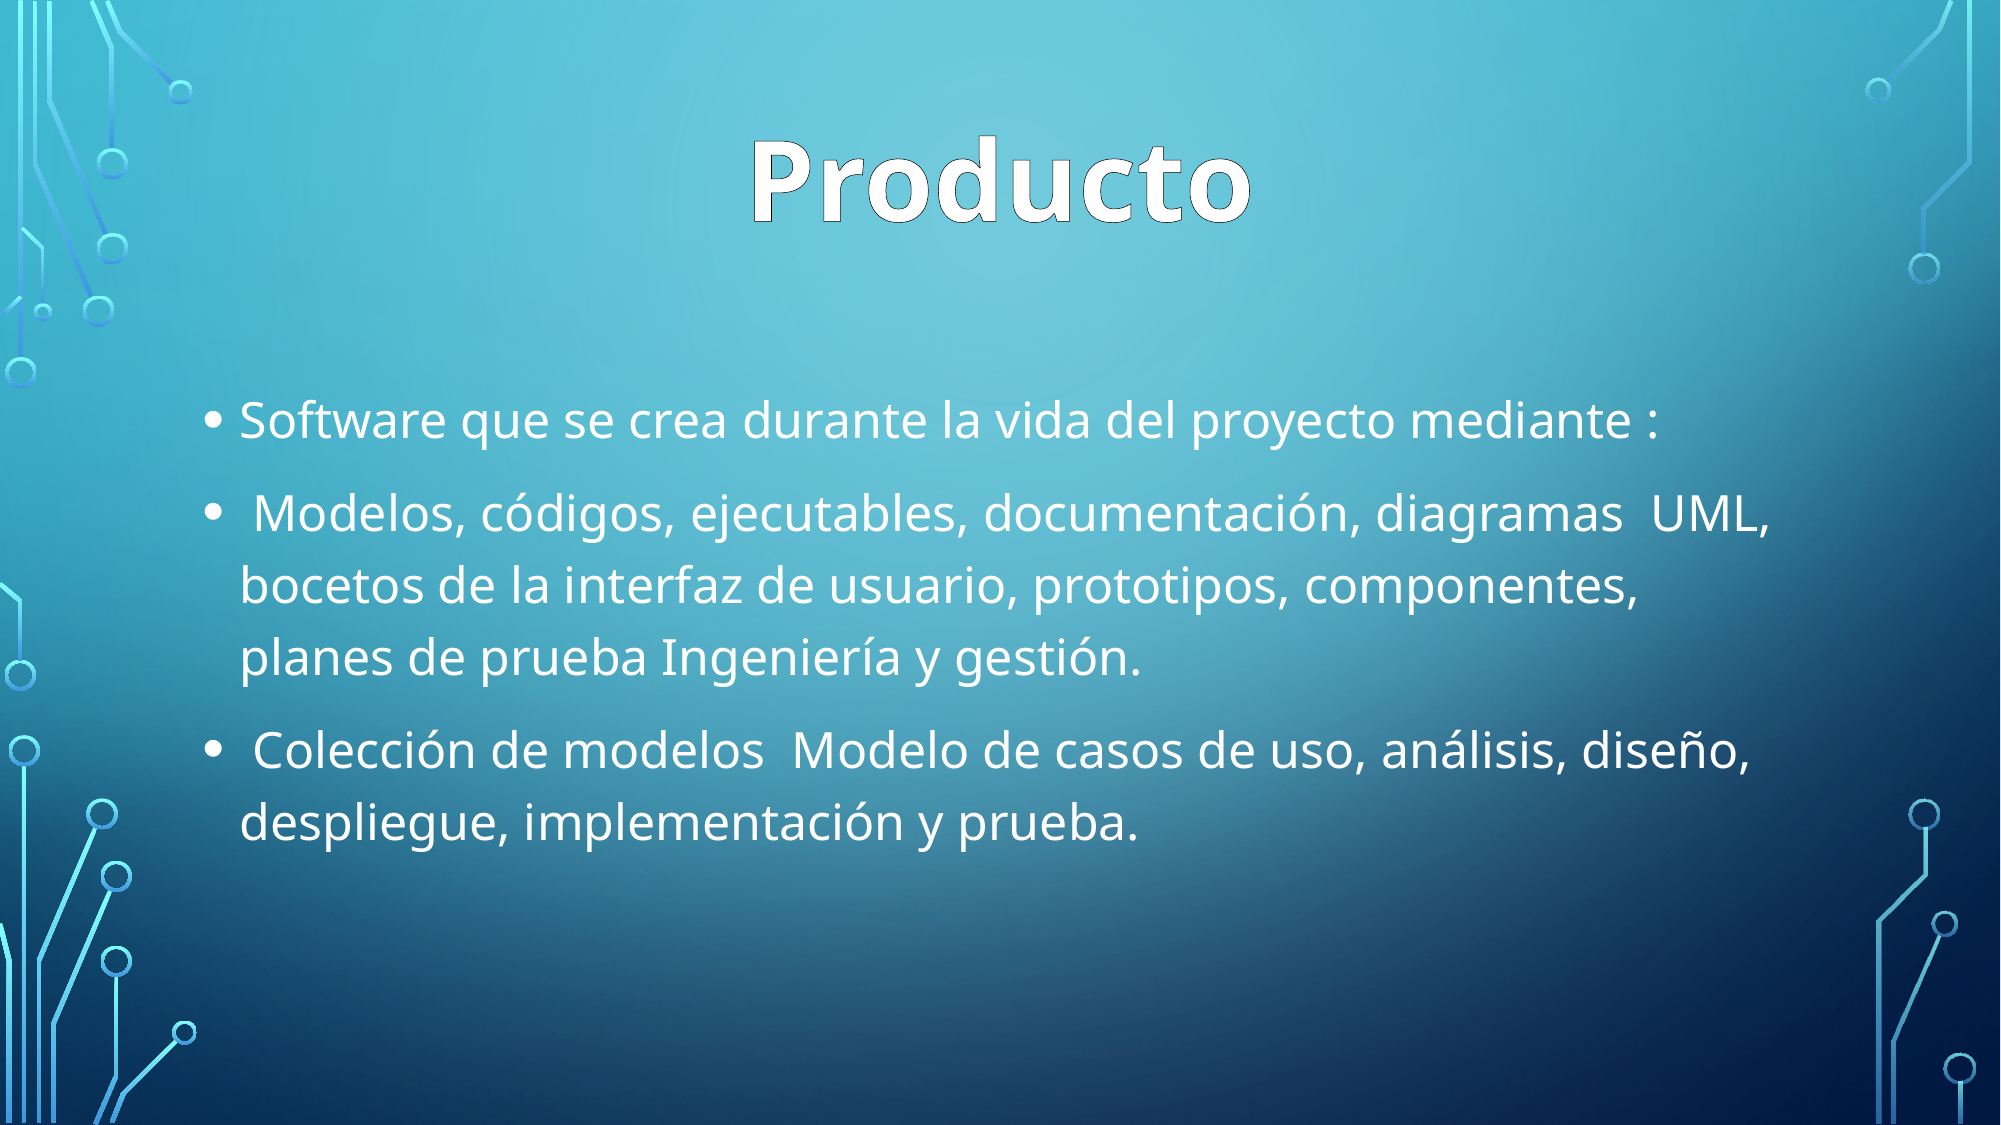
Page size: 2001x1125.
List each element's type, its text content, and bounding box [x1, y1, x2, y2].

text_box Producto [721, 101, 1278, 387]
list Software que se crea durante la vida del proyecto mediante : Modelos, códigos, ejecutables, documentación, diagramas UML, bocetos de la interfaz de usuario, prototipos, componentes, planes de prueba Ingeniería y gestión. Colección de modelos Modelo de casos de uso, análisis, diseño, despliegue, implementación y prueba. [187, 369, 1813, 950]
